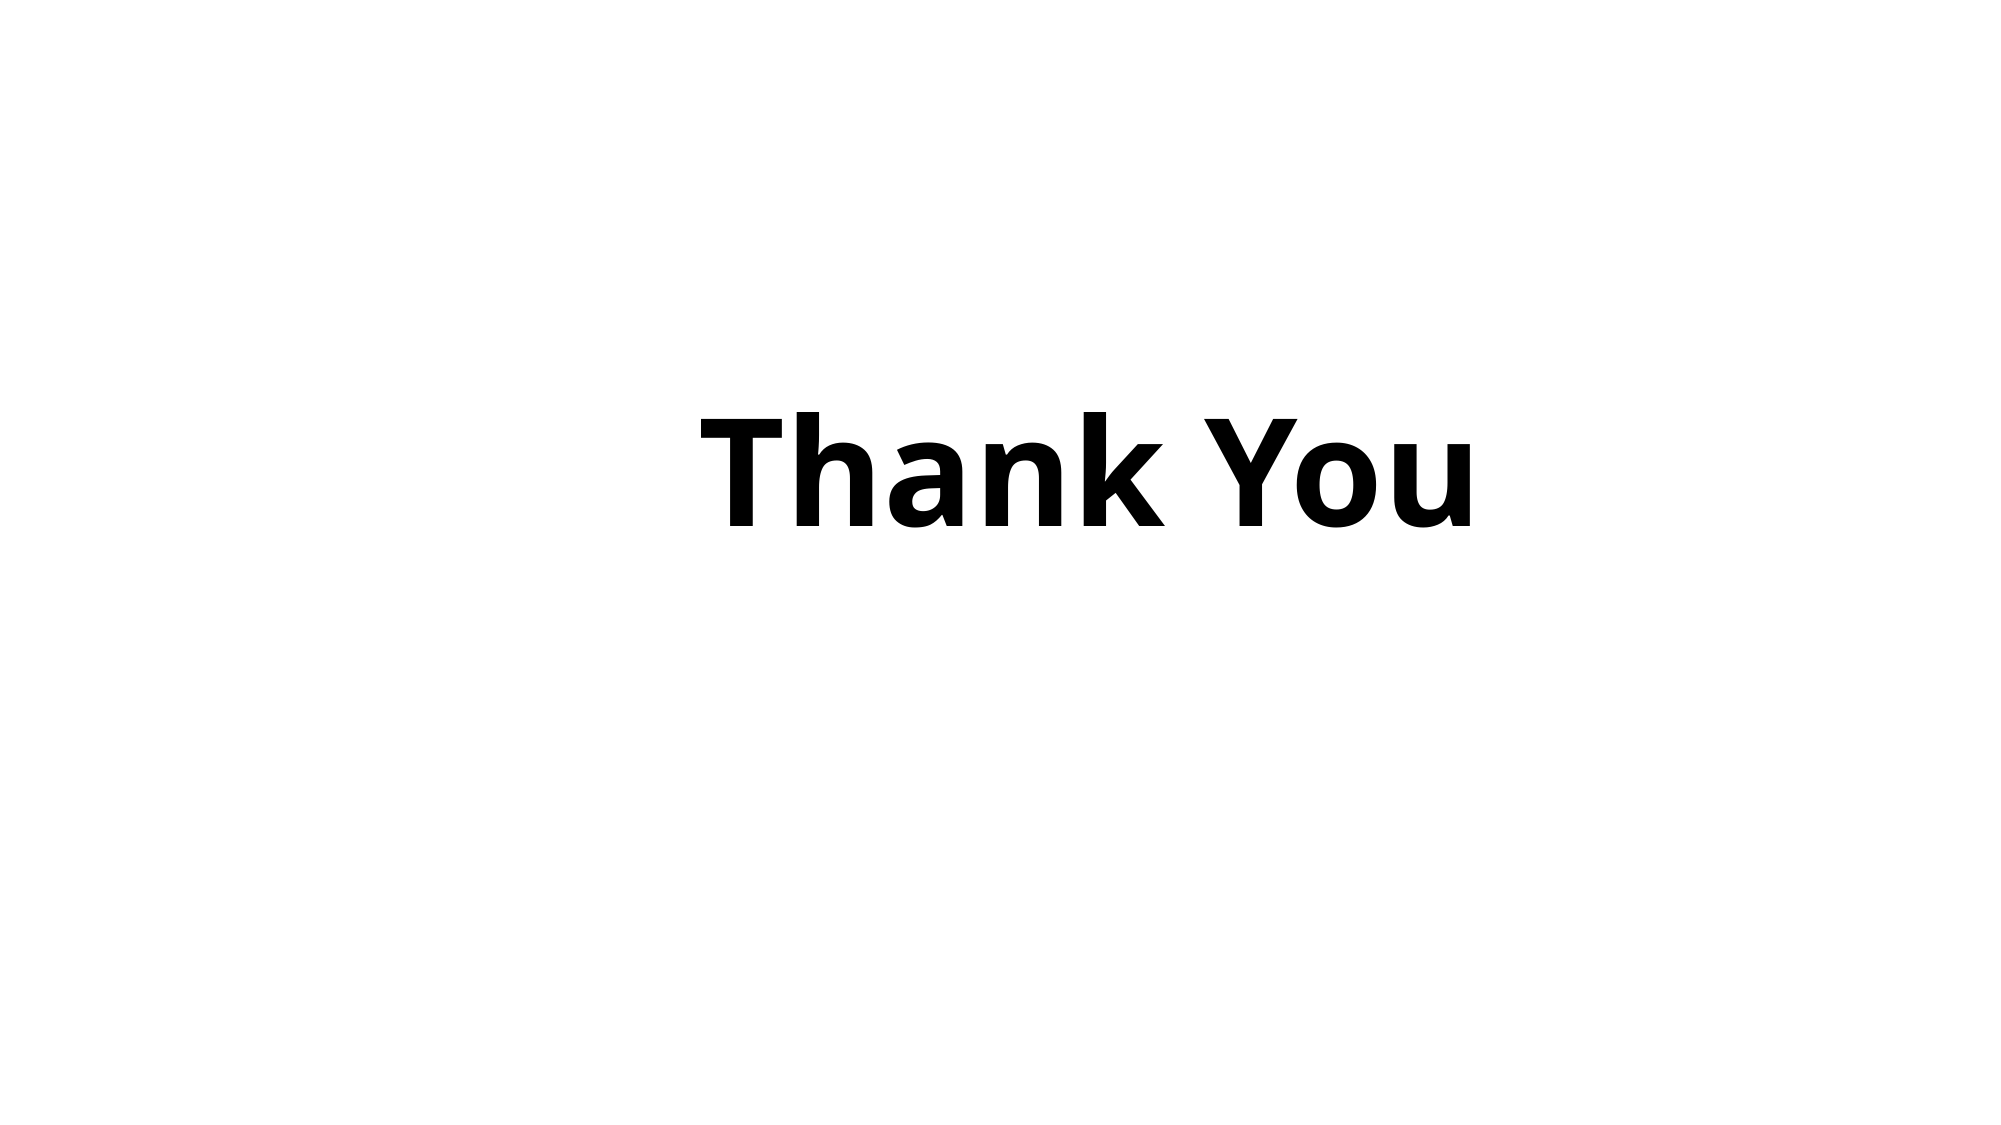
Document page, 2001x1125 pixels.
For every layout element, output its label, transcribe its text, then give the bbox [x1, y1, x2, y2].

title Thank You [137, 59, 1863, 895]
